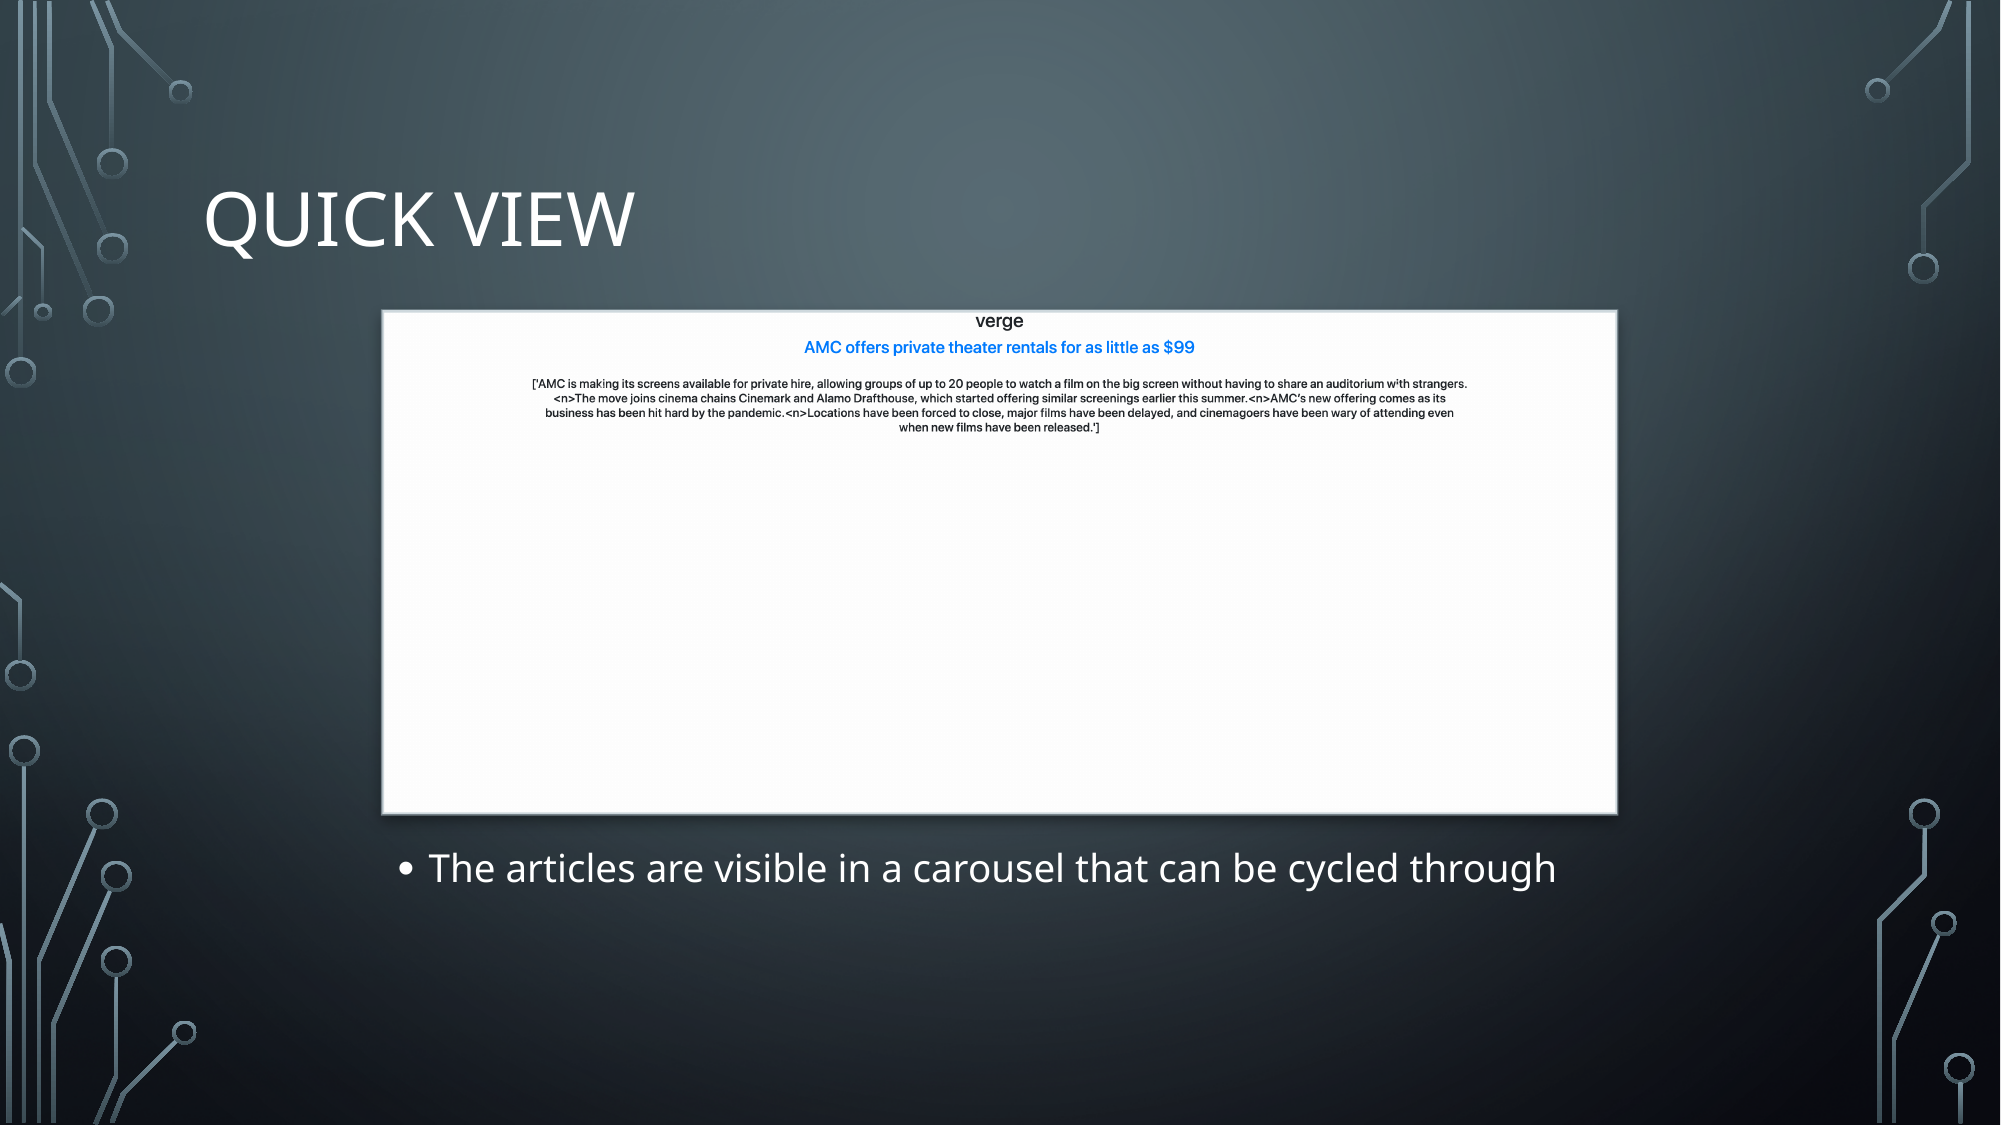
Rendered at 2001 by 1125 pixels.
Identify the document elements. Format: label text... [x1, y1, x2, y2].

picture [382, 310, 1618, 815]
title Quick View [187, 101, 1813, 344]
list The articles are visible in a carousel that can be cycled through [382, 827, 1617, 950]
